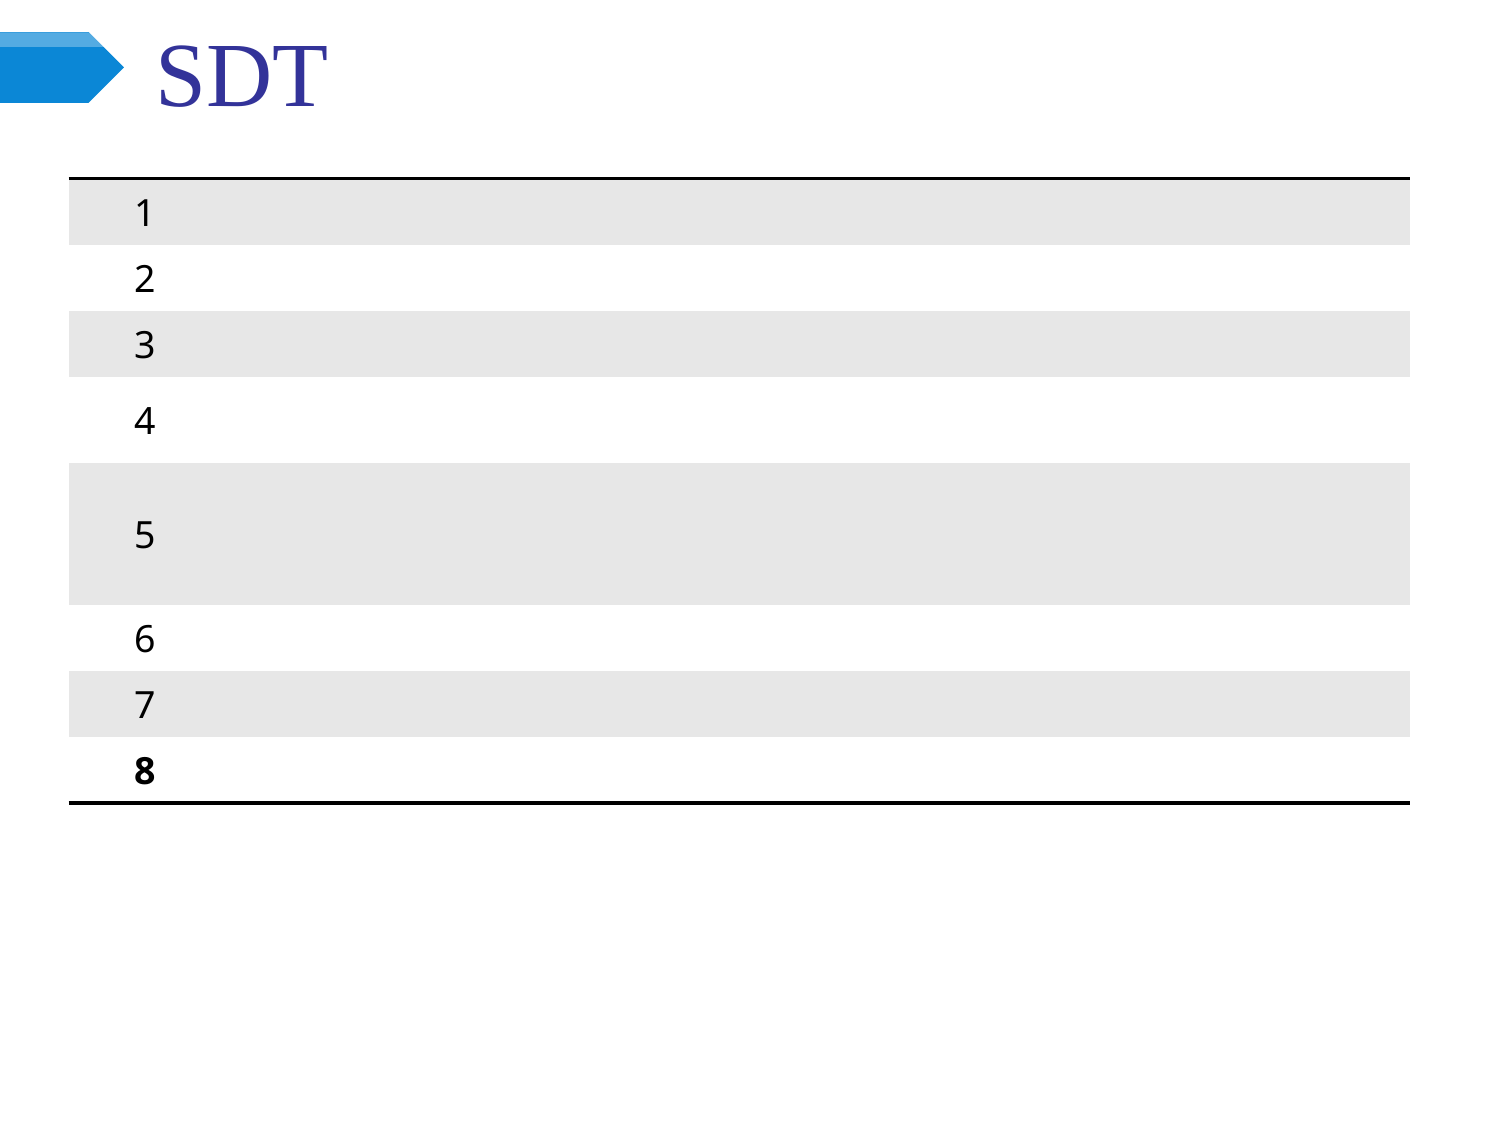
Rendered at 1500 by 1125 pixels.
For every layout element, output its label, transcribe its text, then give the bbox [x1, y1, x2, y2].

title SDT [140, 26, 1468, 132]
